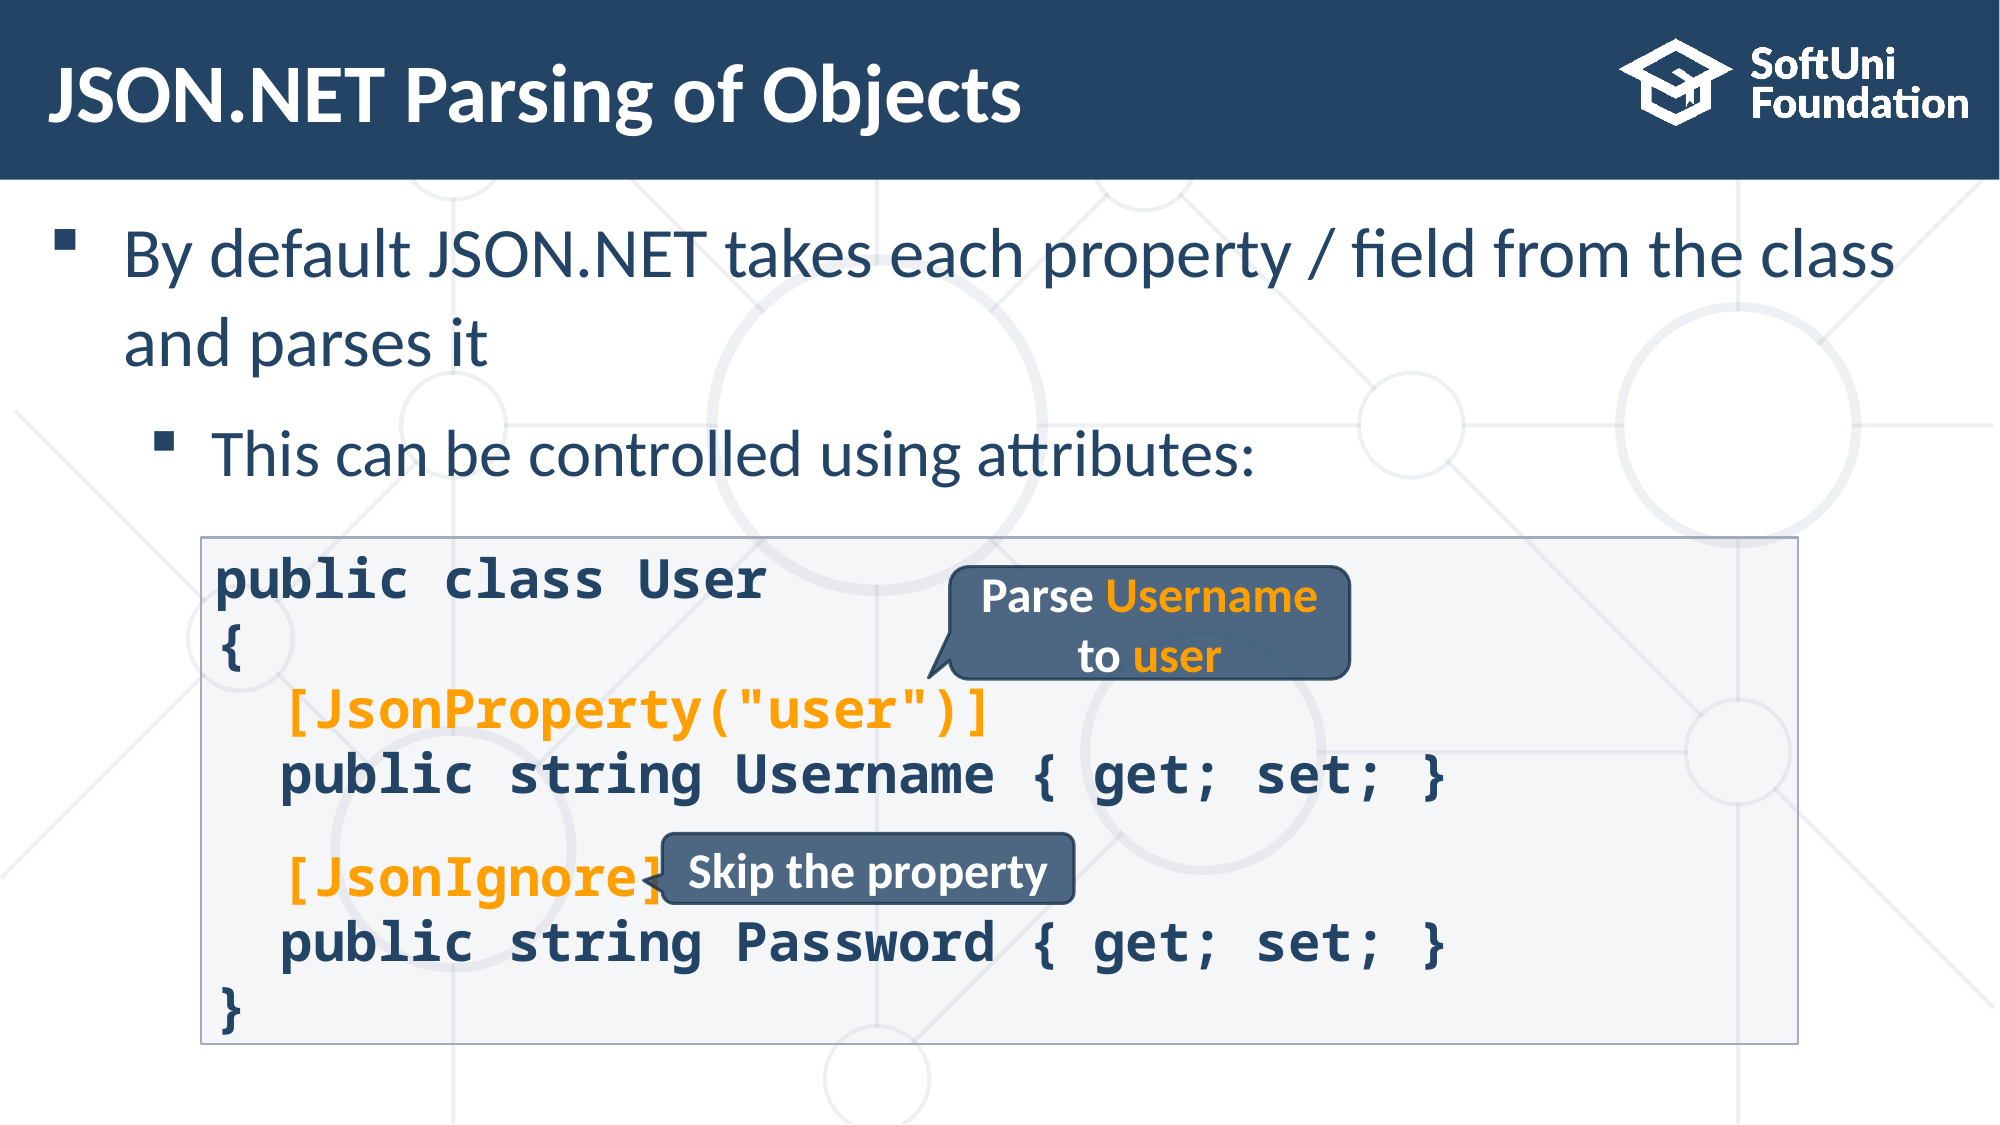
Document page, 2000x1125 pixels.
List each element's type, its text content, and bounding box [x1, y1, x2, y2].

text_box Skip the property [641, 831, 1077, 906]
picture [1618, 38, 1968, 126]
list By default JSON.NET takes each property / field from the class and parses it This can be controlled using attributes: [31, 196, 1970, 1050]
title JSON.NET Parsing of Objects [31, 16, 1591, 162]
text_box public class User { [JsonProperty("user")] public string Username { get; set; } [JsonIgnore] public string Password { get; set; } } [201, 537, 1798, 1045]
text_box Parse Username to user [926, 564, 1352, 682]
